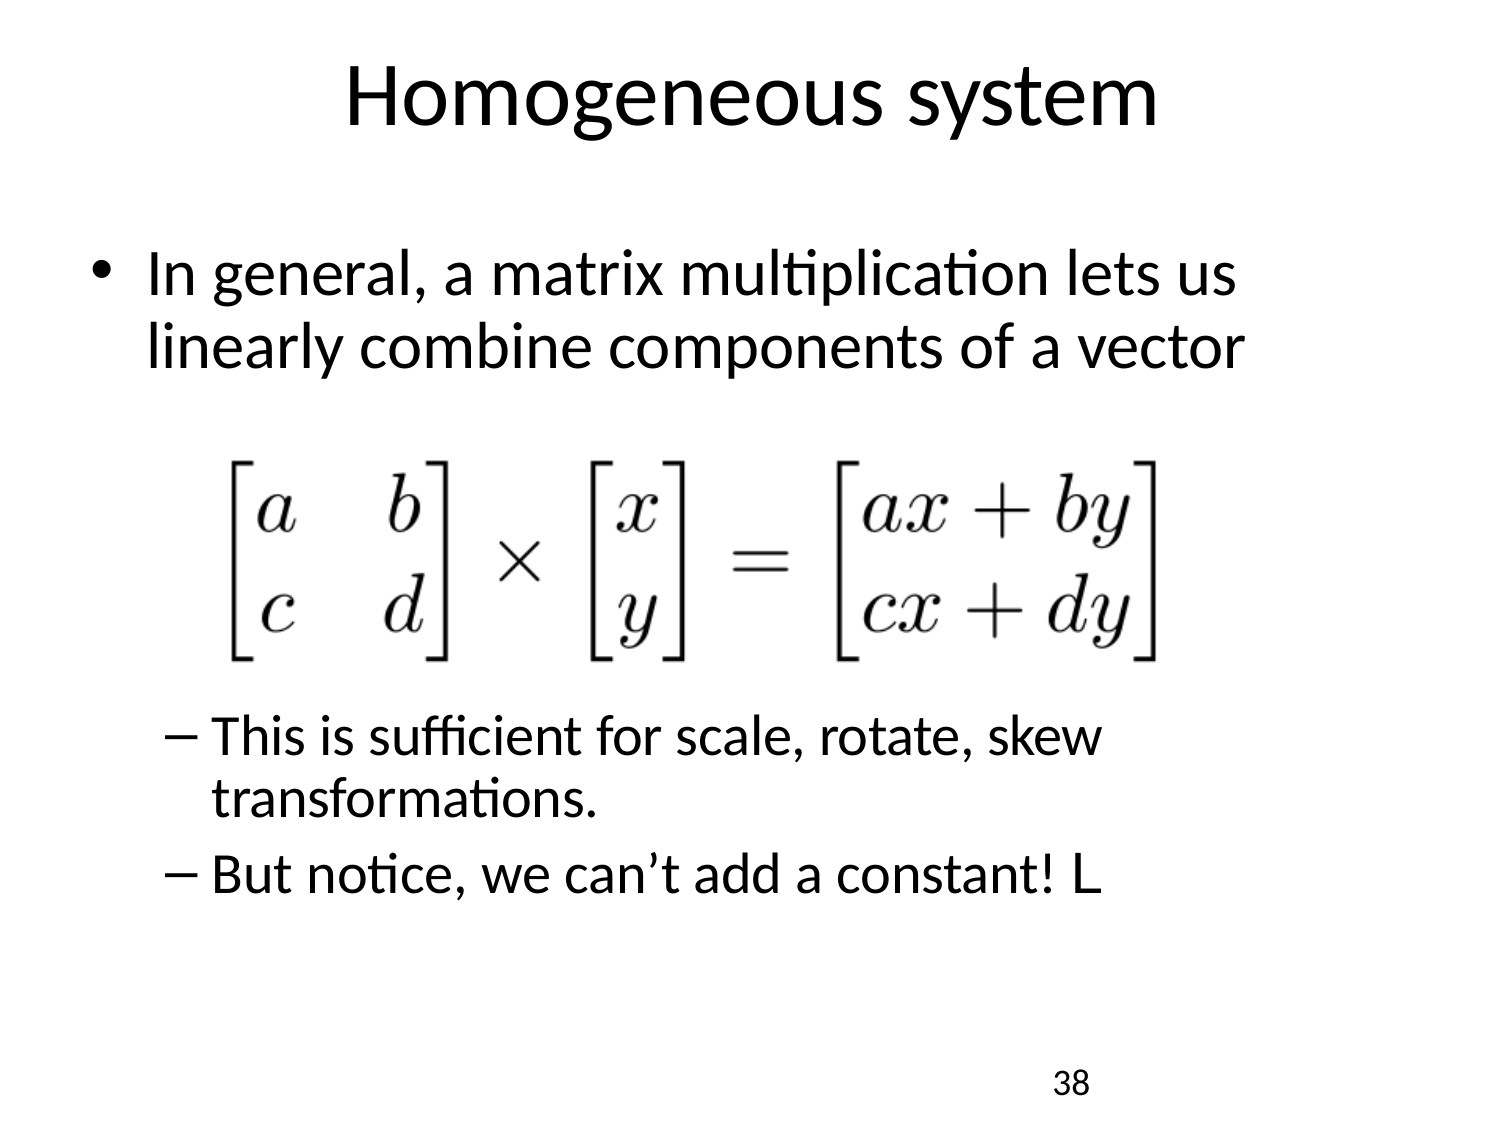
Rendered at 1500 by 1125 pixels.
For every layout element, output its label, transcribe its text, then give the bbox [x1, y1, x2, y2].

title Homogeneous system [342, 31, 1168, 222]
text_box This is sufficient for scale, rotate, skew transformations. But notice, we can’t add a constant! L [162, 694, 1129, 906]
text_box In general, a matrix multiplication lets us linearly combine components of a vector [87, 225, 1255, 382]
slide_number 10 [1048, 1057, 1095, 1125]
text_box [231, 460, 1157, 663]
